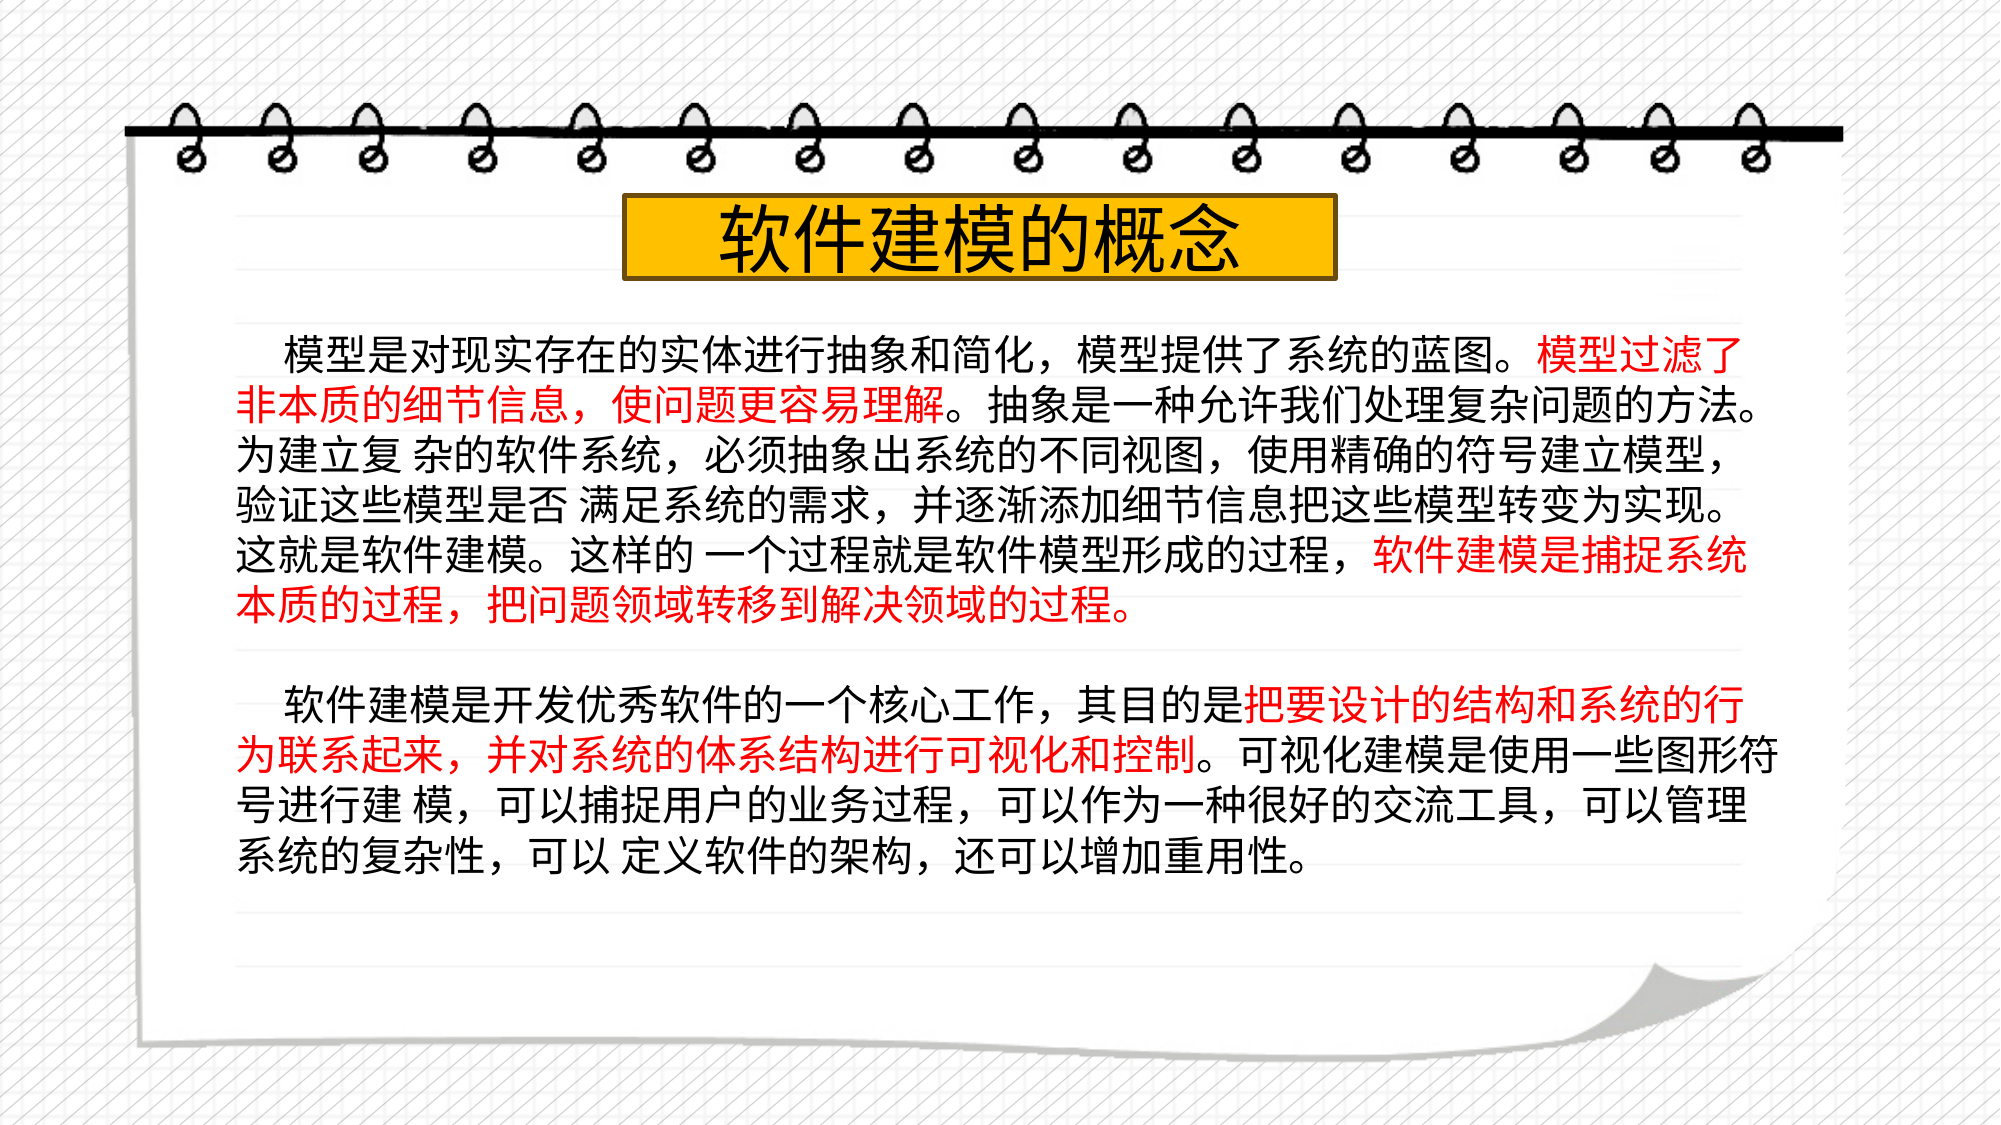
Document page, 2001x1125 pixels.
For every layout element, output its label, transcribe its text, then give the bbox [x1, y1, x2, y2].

text_box 软件建模的概念 [624, 195, 1336, 279]
text_box 模型是对现实存在的实体进行抽象和简化，模型提供了系统的蓝图。模型过滤了非本质的细节信息，使问题更容易理解。抽象是一种允许我们处理复杂问题的方法。为建立复 杂的软件系统，必须抽象出系统的不同视图，使用精确的符号建立模型，验证这些模型是否 满足系统的需求，并逐渐添加细节信息把这些模型转变为实现。这就是软件建模。这样的 一个过程就是软件模型形成的过程，软件建模是捕捉系统本质的过程，把问题领域转移到解决领域的过程。 软件建模是开发优秀软件的一个核心工作，其目的是把要设计的结构和系统的行为联系起来，并对系统的体系结构进行可视化和控制。可视化建模是使用一些图形符号进行建 模，可以捕捉用户的业务过程，可以作为一种很好的交流工具，可以管理系统的复杂性，可以 定义软件的架构，还可以增加重用性。 [221, 321, 1797, 887]
picture [0, 0, 2000, 1125]
